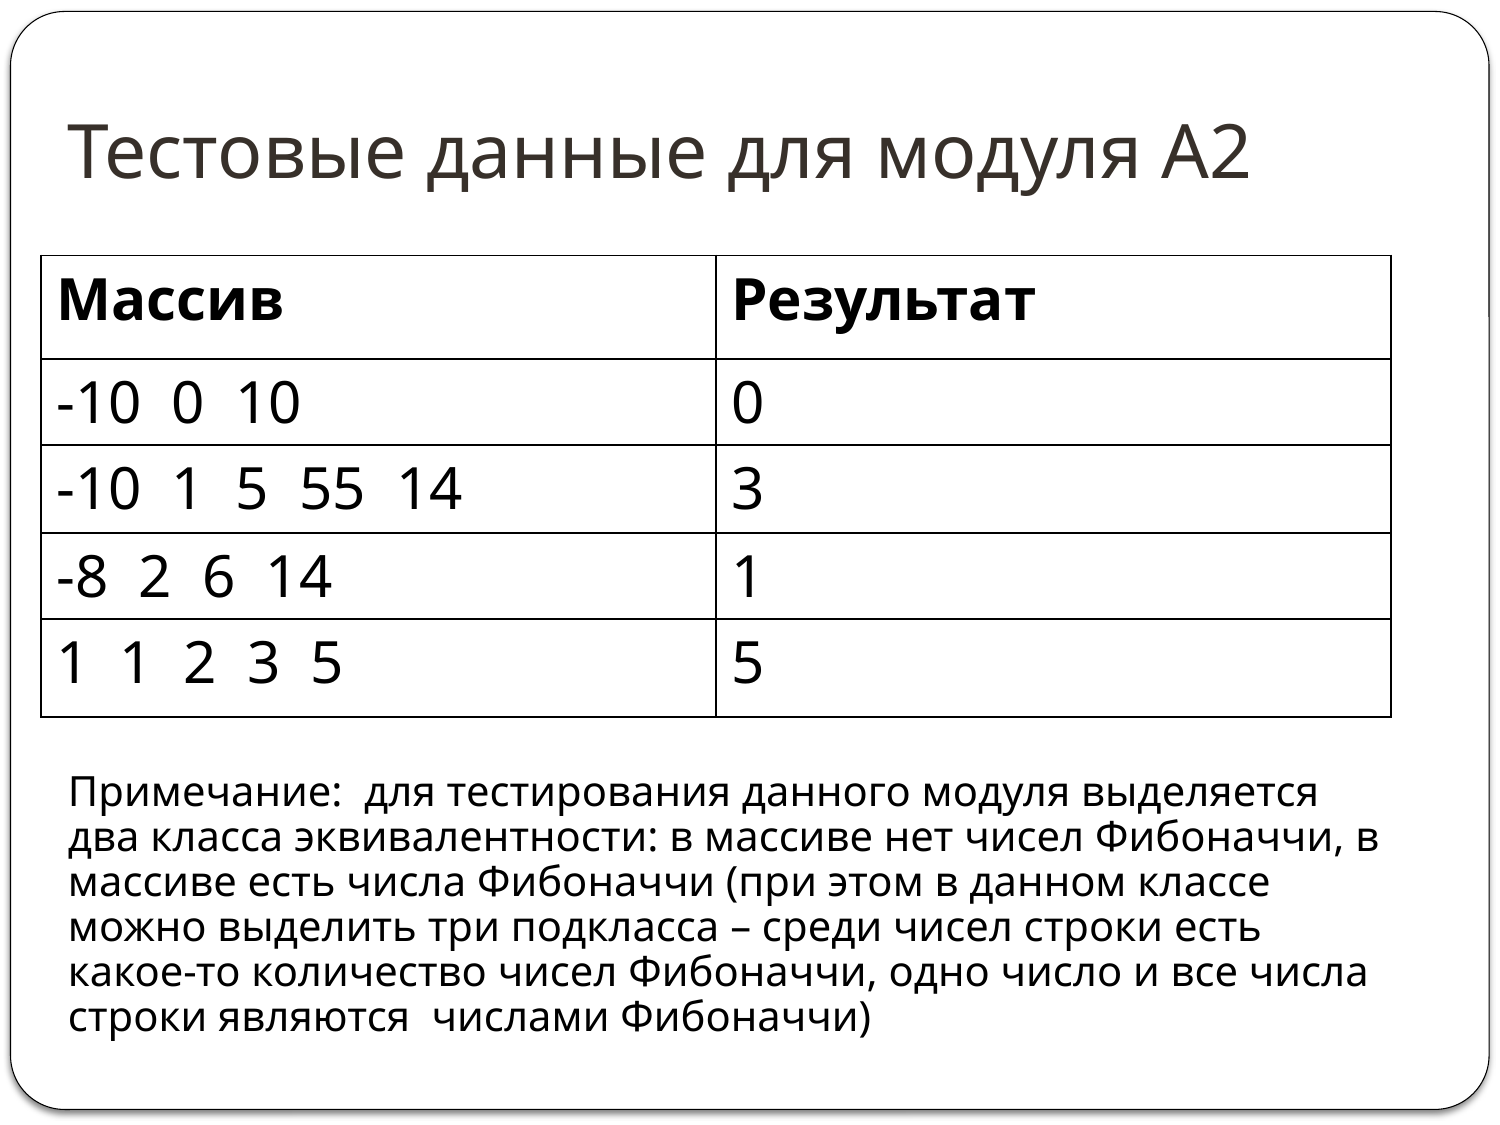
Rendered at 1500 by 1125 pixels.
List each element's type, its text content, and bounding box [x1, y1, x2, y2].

table_cell 1 1 2 3 5 [42, 620, 715, 716]
table_header Результат [717, 256, 1390, 358]
table_cell 1 [717, 534, 1390, 618]
table_cell -10 1 5 55 14 [42, 446, 715, 532]
table_cell -8 2 6 14 [42, 534, 715, 618]
table_header Массив [42, 256, 715, 358]
table_cell 0 [717, 360, 1390, 444]
table_cell 3 [717, 446, 1390, 532]
table_cell 5 [717, 620, 1390, 716]
text_box Примечание: для тестирования данного модуля выделяется два класса эквивалентности: в массиве нет чисел Фибоначчи, в массиве есть числа Фибоначчи (при этом в данном классе можно выделить три подкласса – среди чисел строки есть какое-то количество чисел Фибоначчи, одно число и все числа строки являются числами Фибоначчи) [53, 763, 1400, 1048]
table_cell -10 0 10 [42, 360, 715, 444]
title Тестовые данные для модуля А2 [53, 54, 1365, 209]
